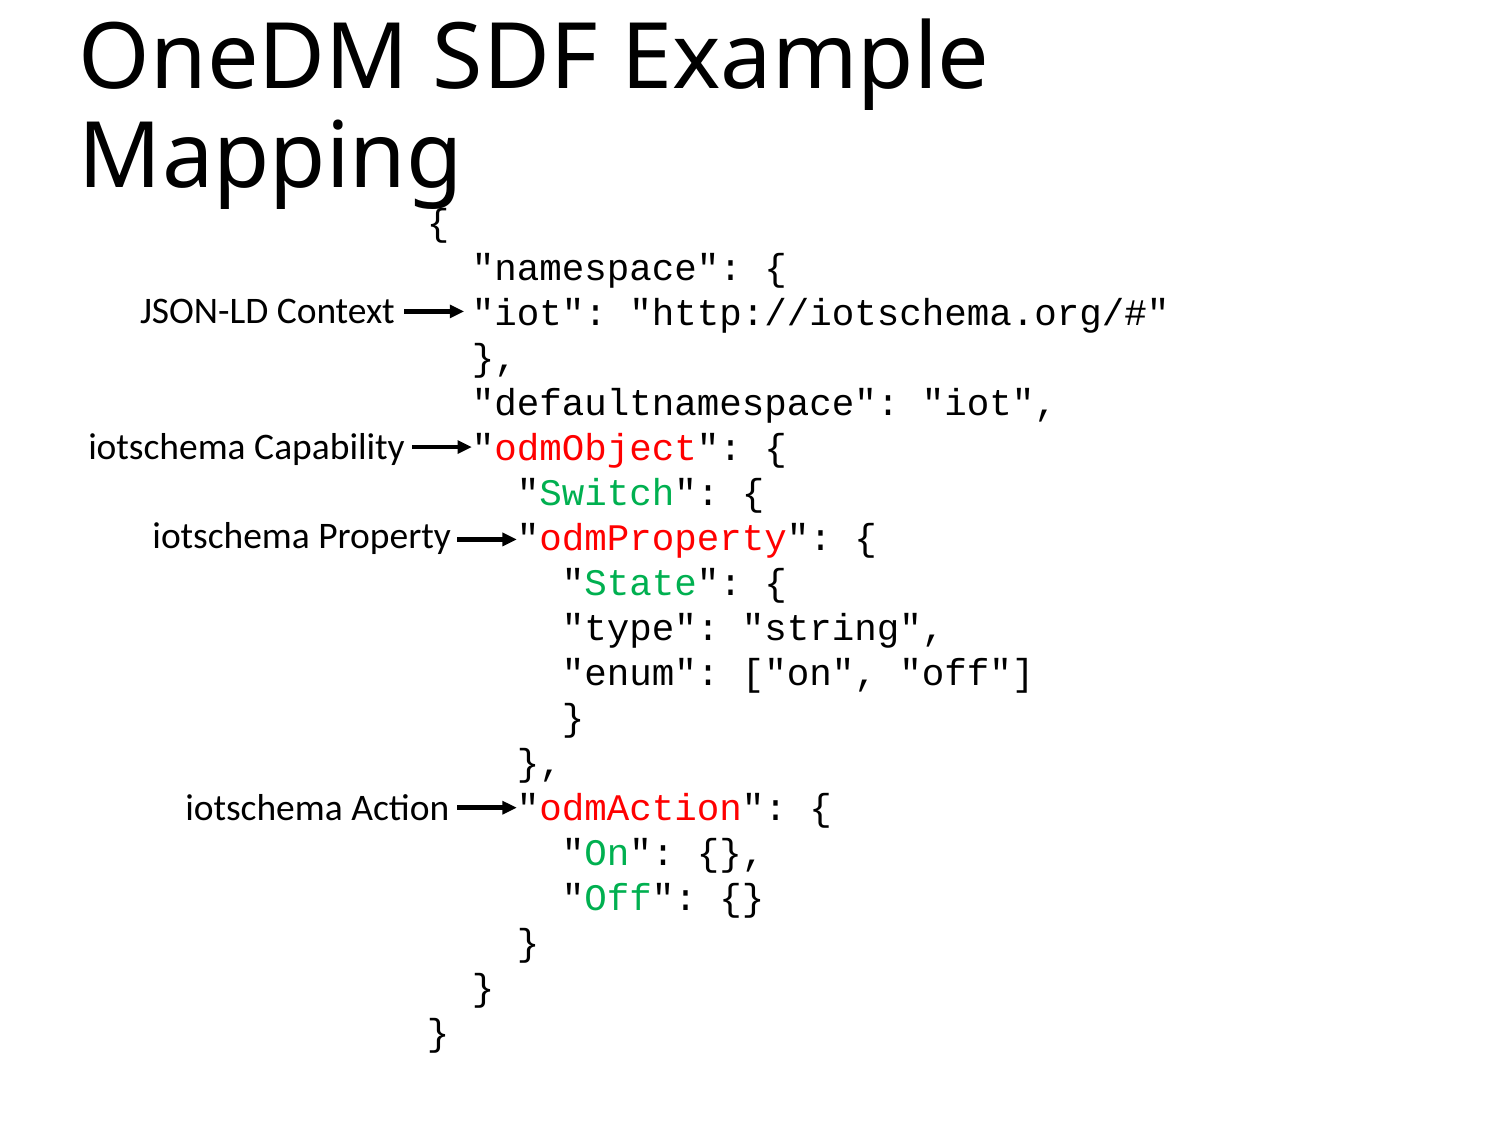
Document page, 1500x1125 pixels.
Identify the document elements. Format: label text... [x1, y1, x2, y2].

text_box iotschema Property [137, 503, 412, 564]
text_box { "namespace": { "iot": "http://iotschema.org/#" }, "defaultnamespace": "iot", "odmObject": { "Switch": { "odmProperty": { "State": { "type": "string", "enum": ["on", "off"] } }, "odmAction": { "On": {}, "Off": {} } } } [412, 190, 1500, 1060]
title OneDM SDF Example Mapping [63, 0, 1358, 218]
text_box iotschema Capability [73, 414, 412, 475]
text_box iotschema Action [170, 775, 412, 836]
text_box JSON-LD Context [125, 279, 412, 339]
